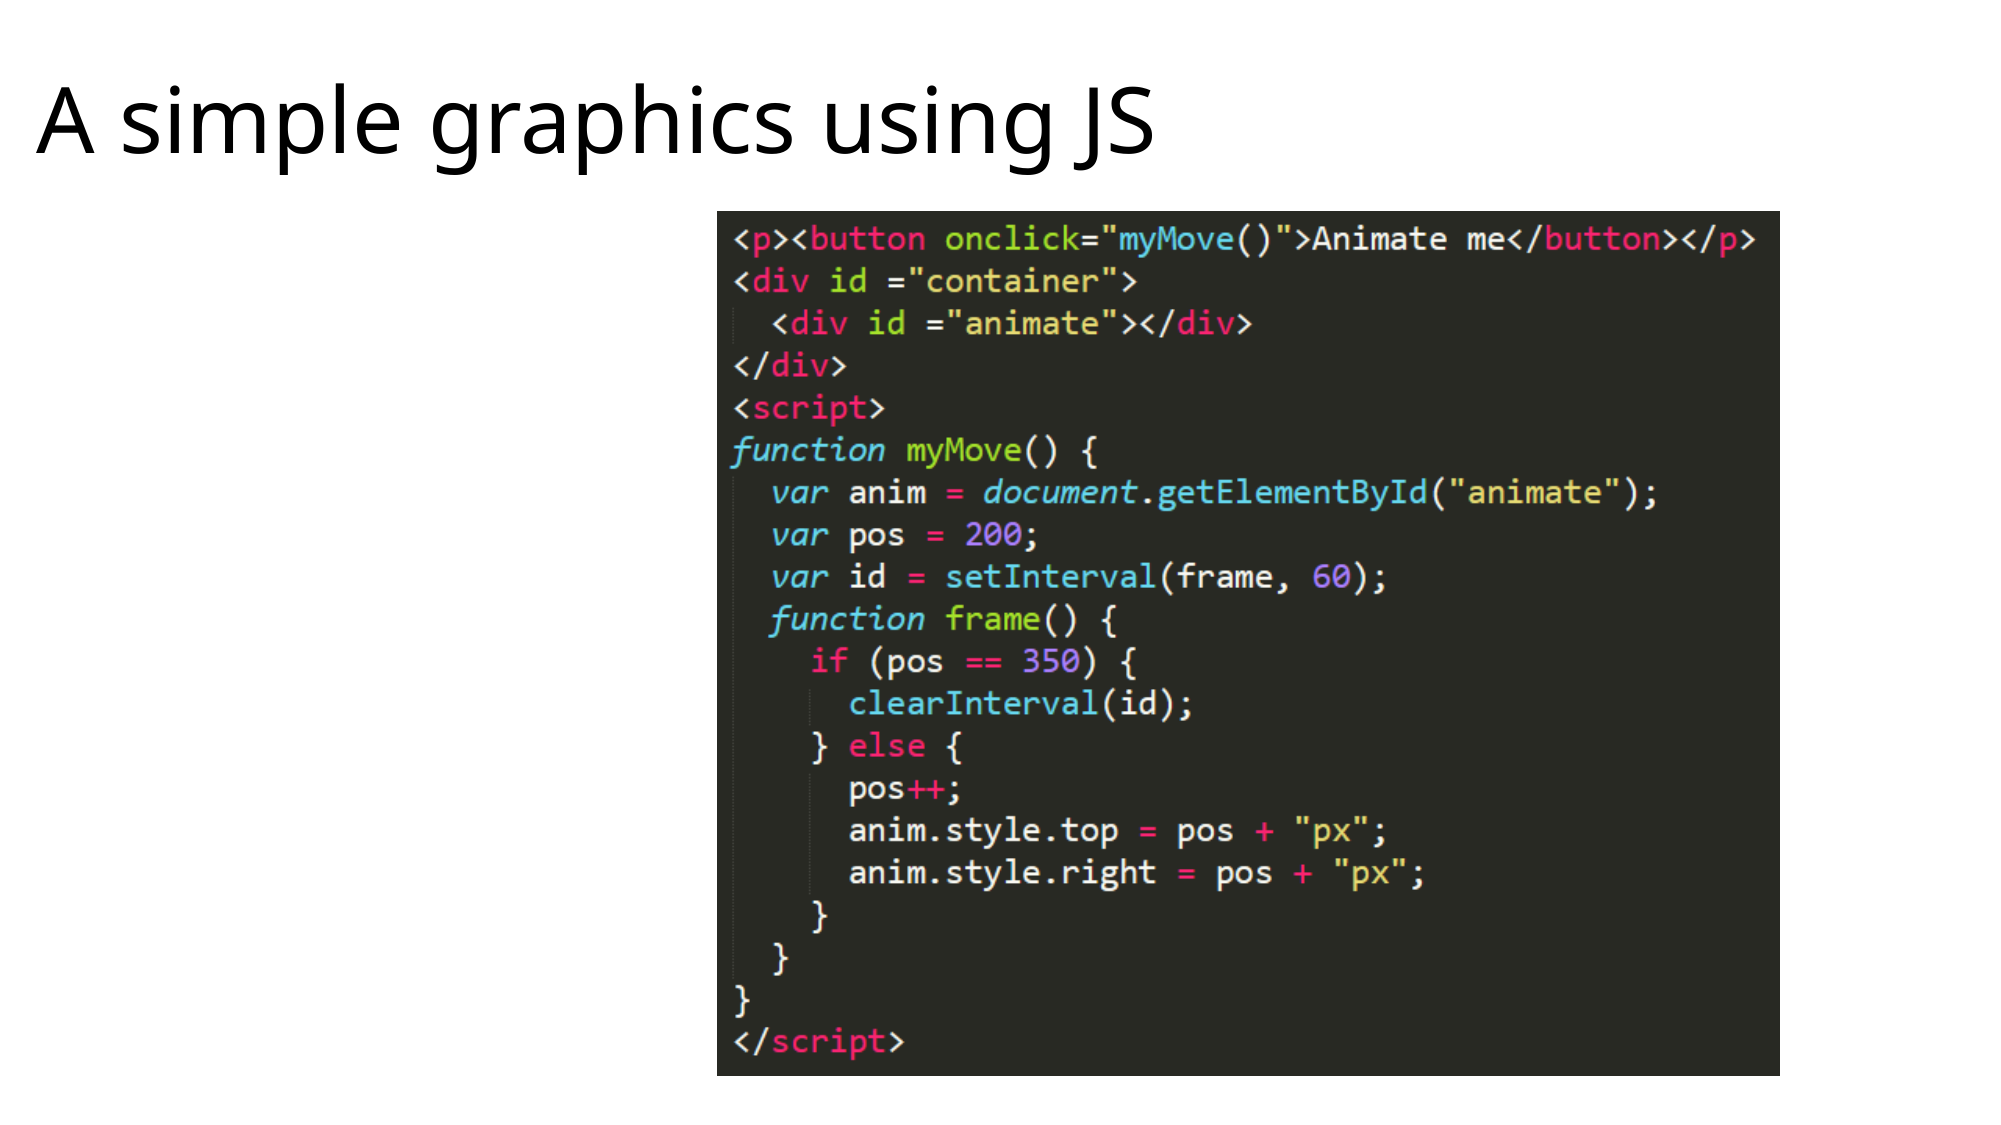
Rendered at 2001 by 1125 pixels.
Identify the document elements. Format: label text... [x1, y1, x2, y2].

picture [717, 211, 1780, 1076]
title A simple graphics using JS [21, 15, 1747, 233]
